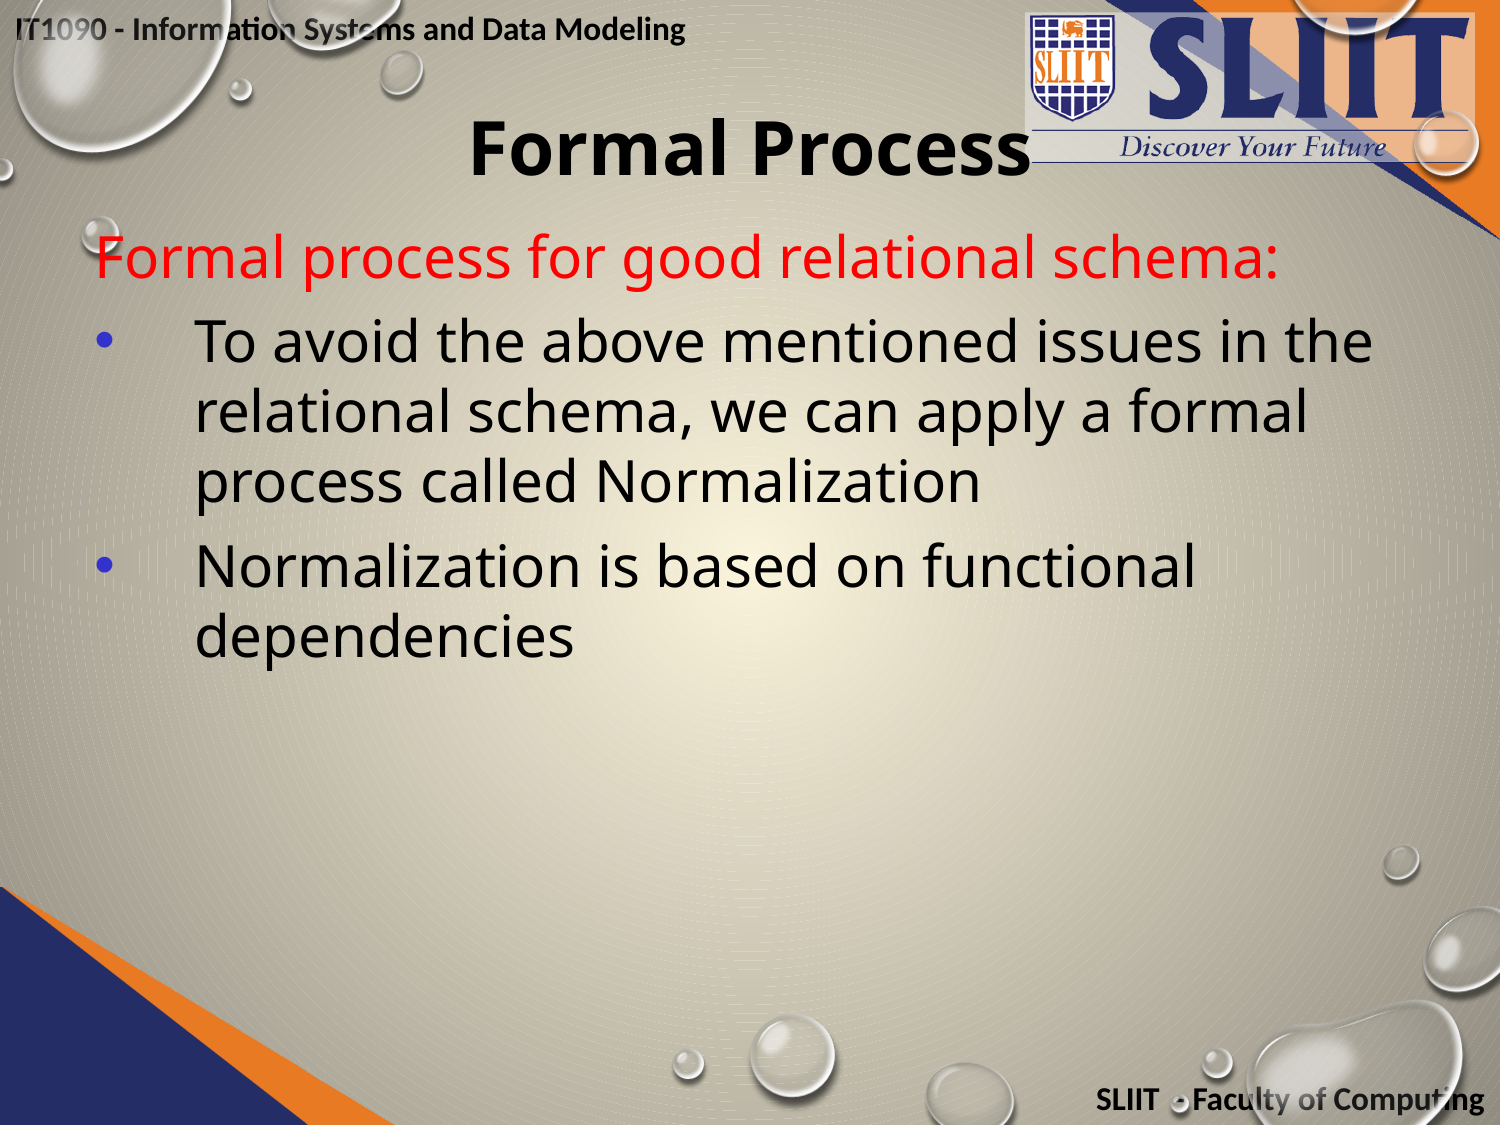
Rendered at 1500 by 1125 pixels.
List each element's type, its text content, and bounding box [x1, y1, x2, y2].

picture [0, 0, 1500, 1125]
title Formal Process [169, 92, 1332, 212]
text_box Formal process for good relational schema: To avoid the above mentioned issues in the relational schema, we can apply a formal process called Normalization Normalization is based on functional dependencies [79, 212, 1425, 677]
